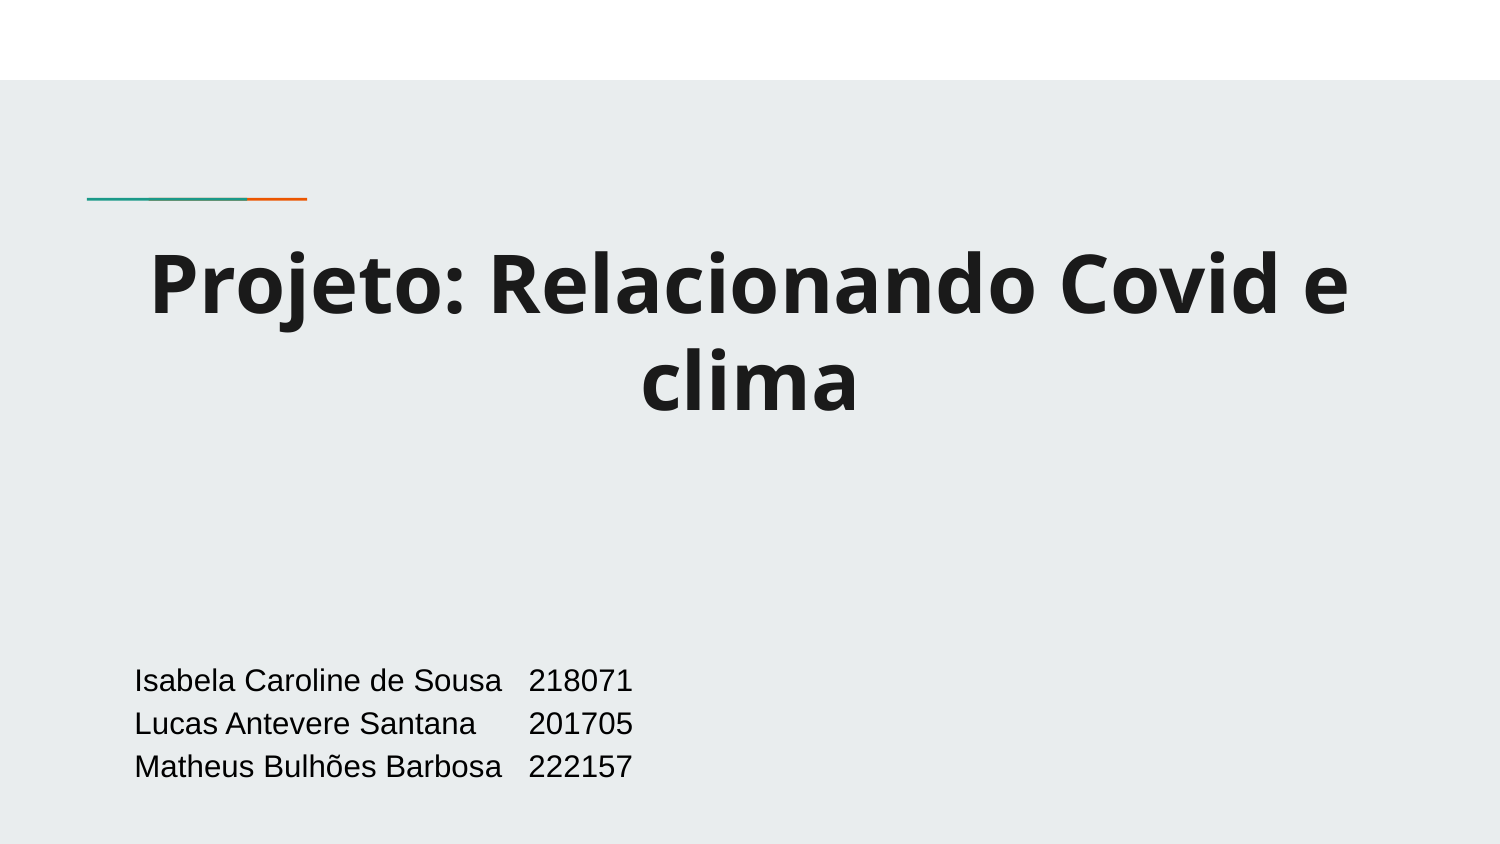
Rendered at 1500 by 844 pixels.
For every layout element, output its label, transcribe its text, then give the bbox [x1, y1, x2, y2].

subtitle Isabela Caroline de Sousa 218071 Lucas Antevere Santana 201705 Matheus Bulhões Barbosa 222157 [119, 639, 1381, 792]
title Projeto: Relacionando Covid e clima [119, 216, 1381, 490]
